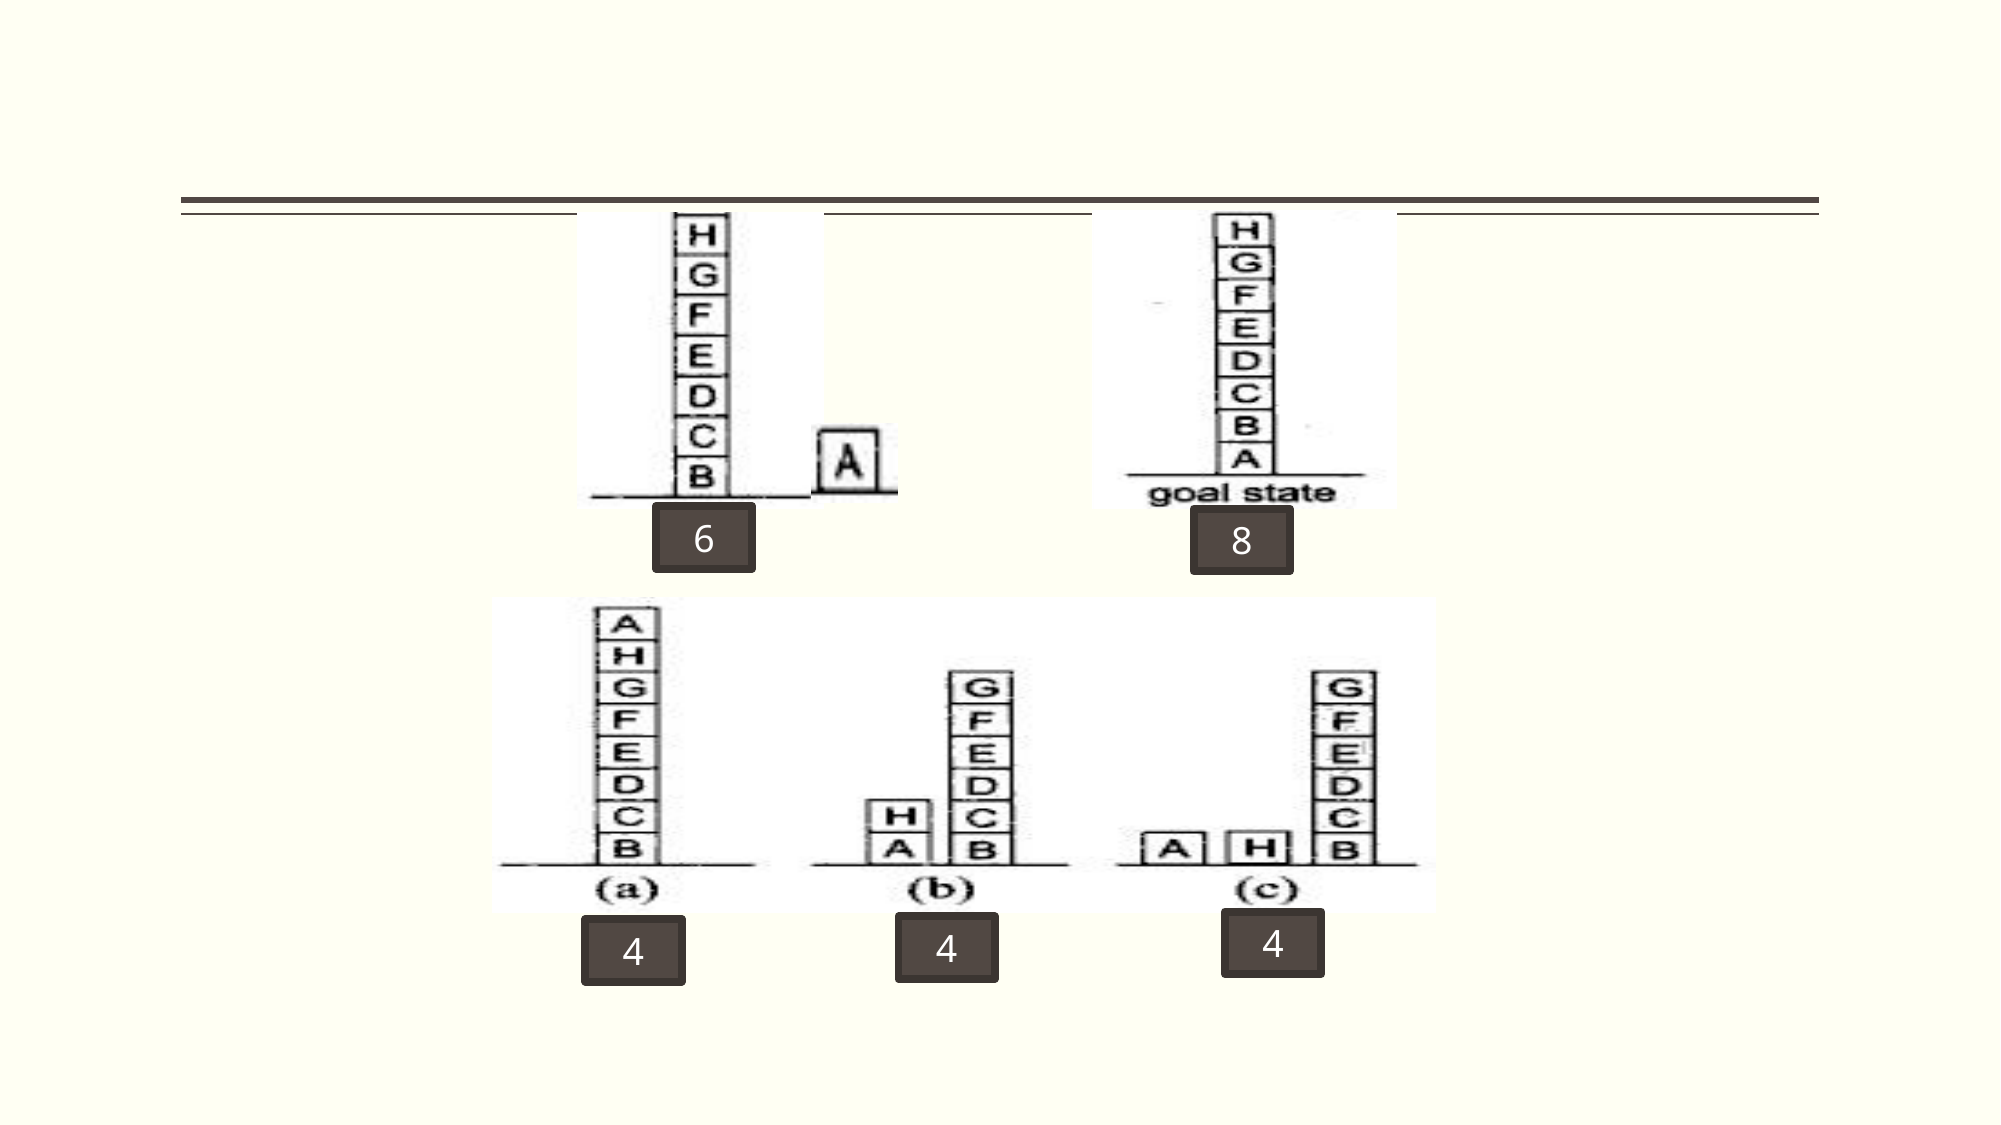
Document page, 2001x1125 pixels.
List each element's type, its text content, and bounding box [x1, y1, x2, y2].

text_box 4 [1221, 922, 1325, 978]
picture [577, 212, 824, 509]
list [811, 423, 898, 503]
text_box 6 [652, 517, 756, 573]
picture [1092, 210, 1397, 509]
text_box 4 [895, 922, 999, 983]
text_box 4 [581, 922, 686, 986]
picture [492, 597, 1436, 913]
text_box 8 [1190, 518, 1294, 575]
